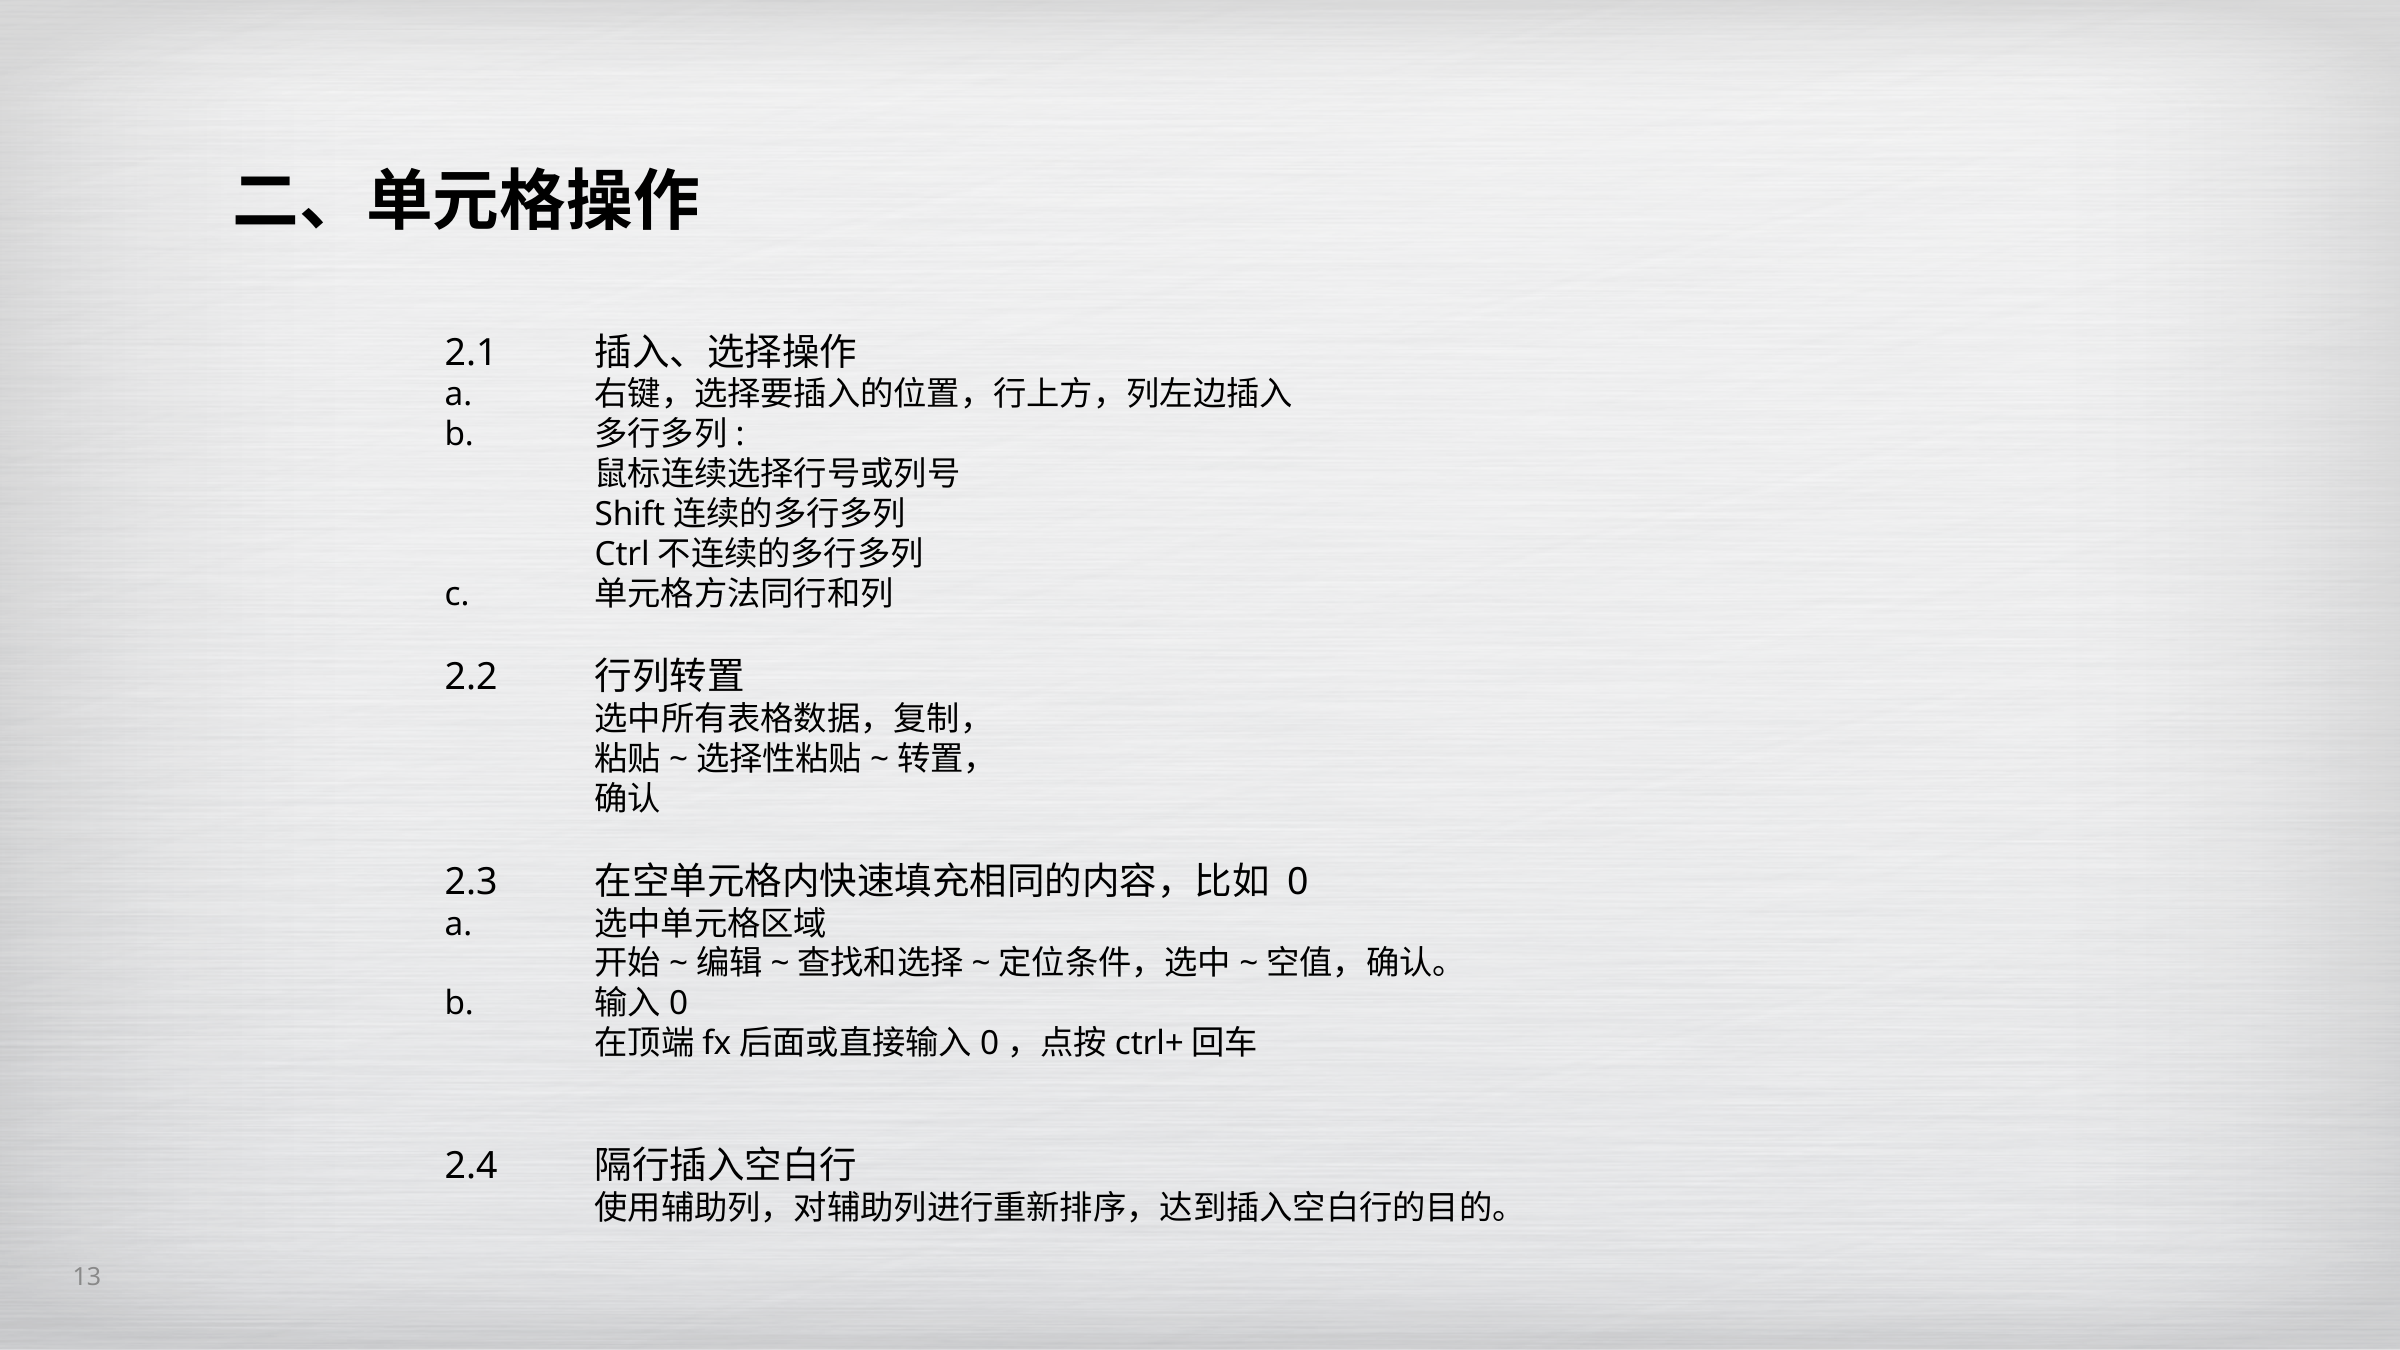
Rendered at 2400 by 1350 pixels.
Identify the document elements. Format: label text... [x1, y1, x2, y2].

text_box 二、单元格操作 [218, 150, 975, 246]
text_box 2.1 插入、选择操作 a. 右键，选择要插入的位置，行上方，列左边插入 b. 多行多列: 鼠标连续选择行号或列号 Shift连续的多行多列 Ctrl不连续的多行多列 c. 单元格方法同行和列 2.2 行列转置 选中所有表格数据，复制， 粘贴~选择性粘贴~转置， 确认 2.3 在空单元格内快速填充相同的内容，比如 0 a. 选中单元格区域 开始~编辑~查找和选择~定位条件，选中~空值，确认。 b. 输入0 在顶端fx后面或直接输入0，点按ctrl+回车 2.4 隔行插入空白行 使用辅助列，对辅助列进行重新排序，达到插入空白行的目的。 [429, 320, 1762, 1234]
picture [0, 0, 2400, 1350]
